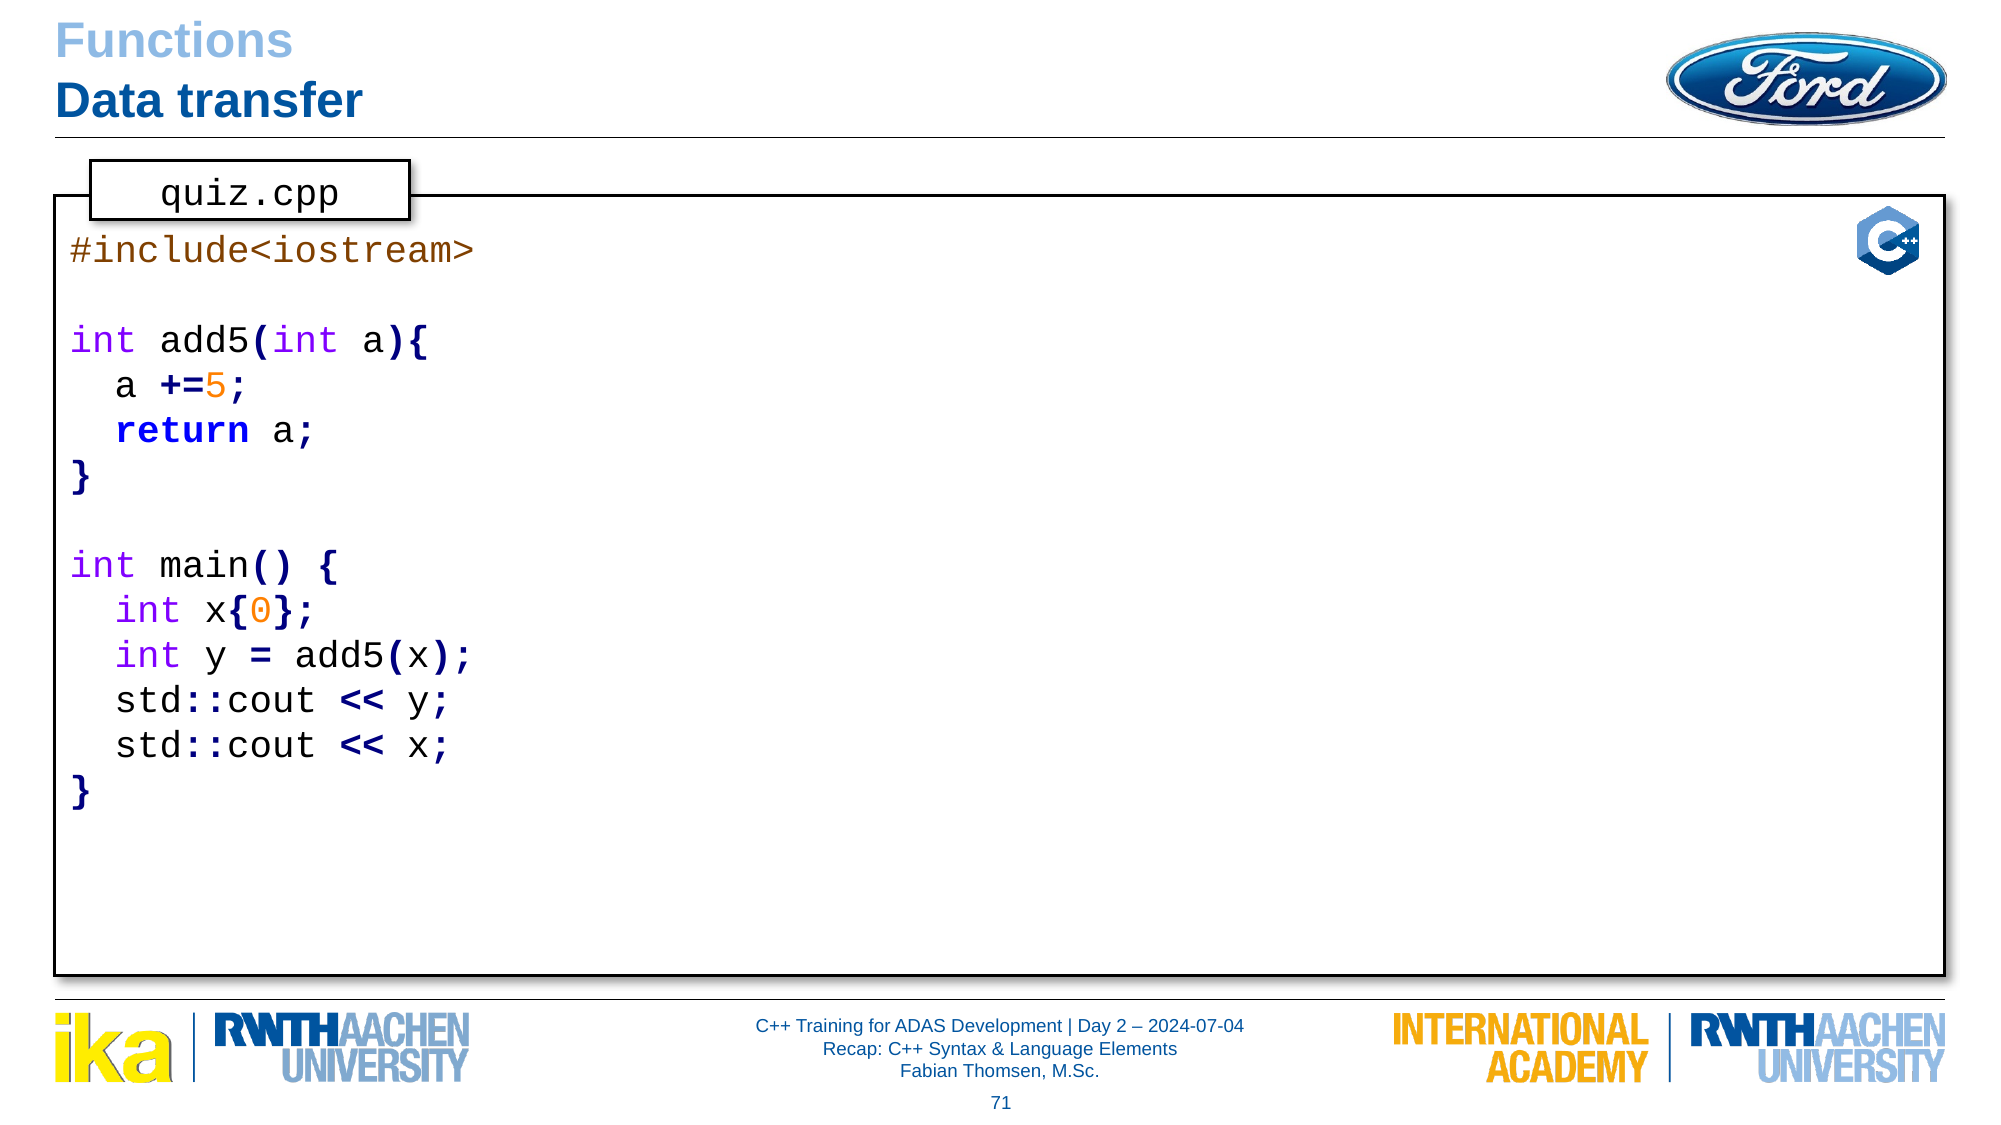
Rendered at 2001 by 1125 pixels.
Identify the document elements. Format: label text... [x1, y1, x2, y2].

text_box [54, 160, 1945, 976]
picture [1394, 1012, 1945, 1083]
slide_number 71 [962, 1082, 1040, 1122]
picture [55, 1012, 469, 1083]
list Functions Data transfer [55, 7, 1945, 129]
